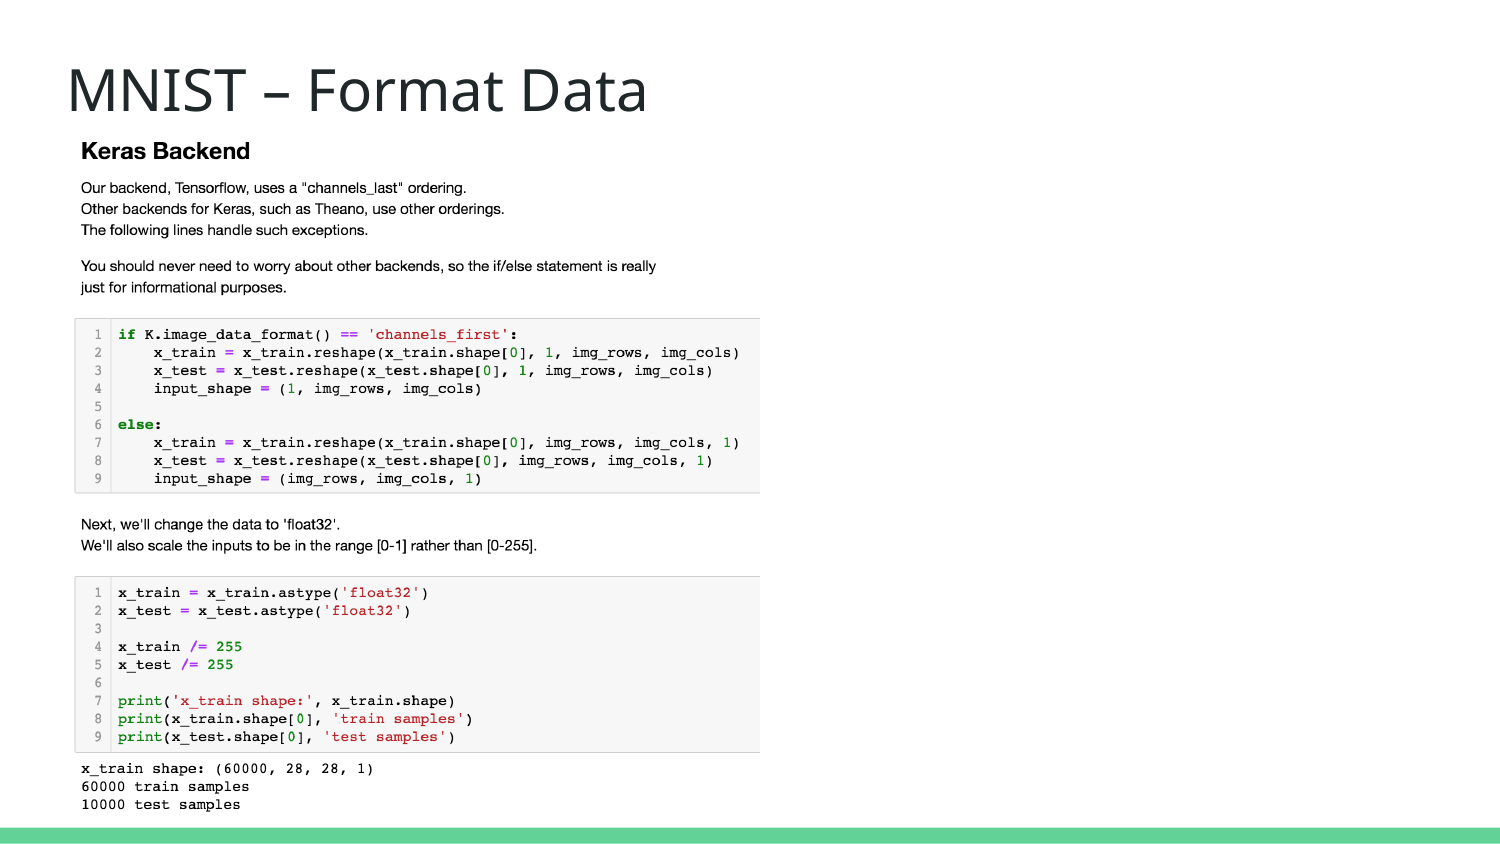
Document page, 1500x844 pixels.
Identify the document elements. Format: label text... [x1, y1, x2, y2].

picture [67, 127, 761, 814]
title MNIST – Format Data [51, 38, 1449, 133]
